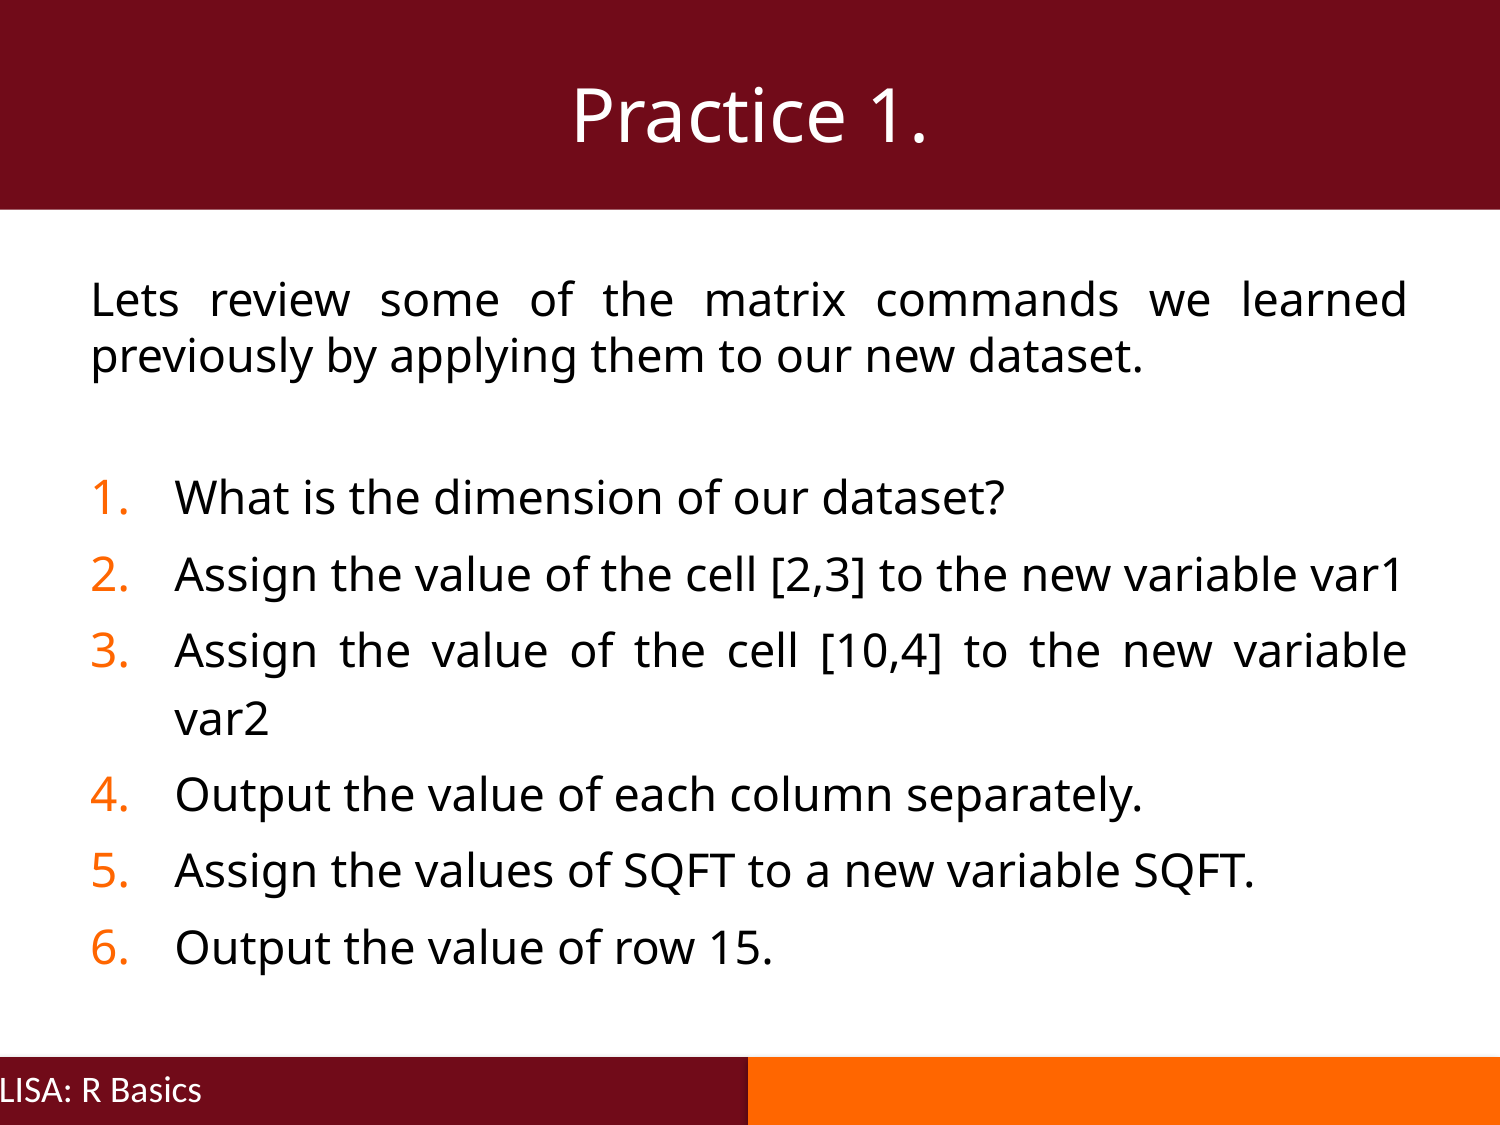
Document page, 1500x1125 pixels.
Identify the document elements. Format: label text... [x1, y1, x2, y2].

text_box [0, 1057, 1500, 1125]
text_box Practice 1. [0, 0, 1500, 210]
list Lets review some of the matrix commands we learned previously by applying them to our new dataset. What is the dimension of our dataset? Assign the value of the cell [2,3] to the new variable var1 Assign the value of the cell [10,4] to the new variable var2 Output the value of each column separately. Assign the values of SQFT to a new variable SQFT. Output the value of row 15. [75, 262, 1425, 1005]
